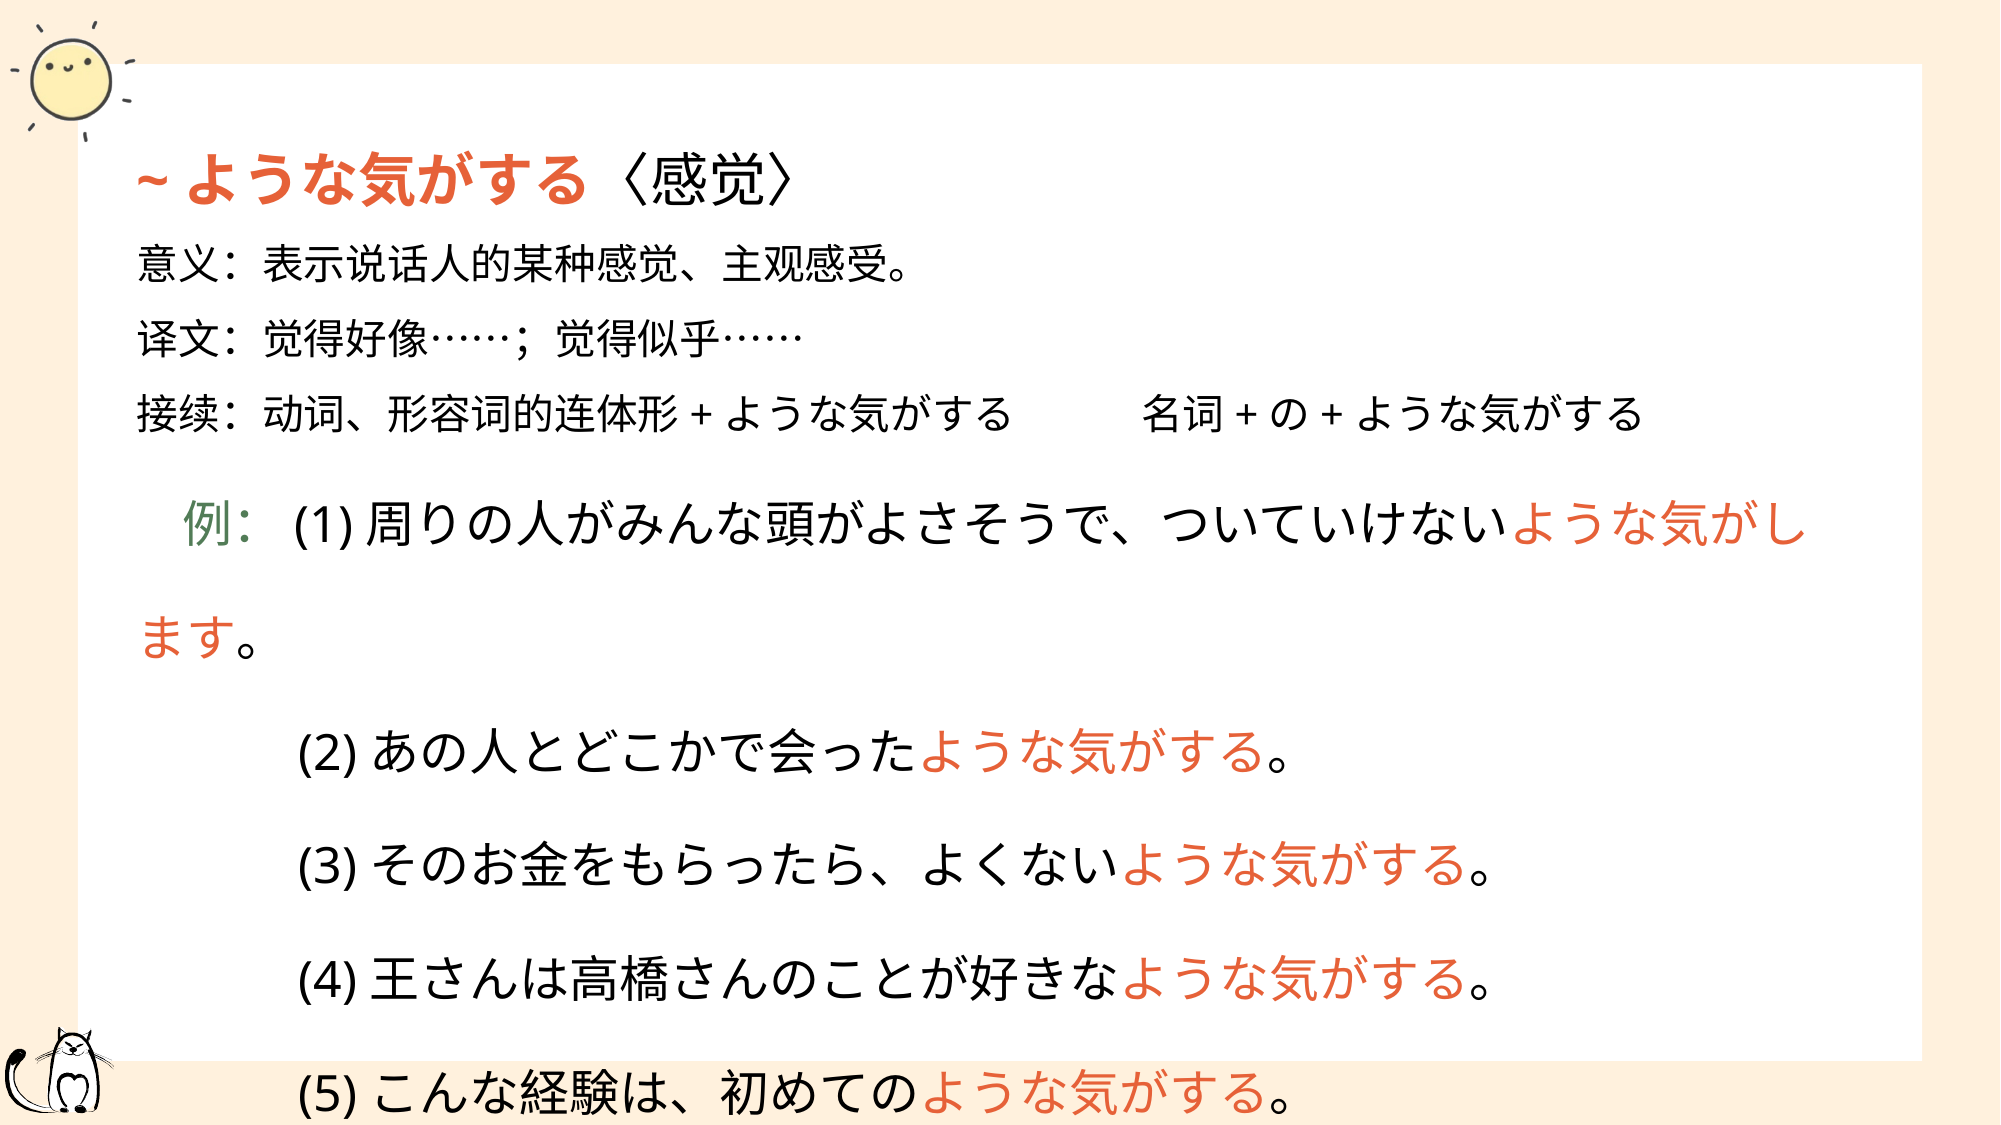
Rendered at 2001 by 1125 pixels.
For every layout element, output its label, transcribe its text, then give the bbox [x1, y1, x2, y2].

text_box ~ような気がする〈感觉〉 意义：表示说话人的某种感觉、主观感受。 译文：觉得好像……；觉得似乎…… 接续：动词、形容词的连体形+ような気がする 名词+の+ような気がする 例：(1)周りの人がみんな頭がよさそうで、ついていけないような気がします。 (2)あの人とどこかで会ったような気がする。 (3)そのお金をもらったら、よくないような気がする。 (4)王さんは高橋さんのことが好きなような気がする。 (5)こんな経験は、初めてのような気がする。 [122, 100, 1841, 1125]
picture [0, 0, 162, 155]
